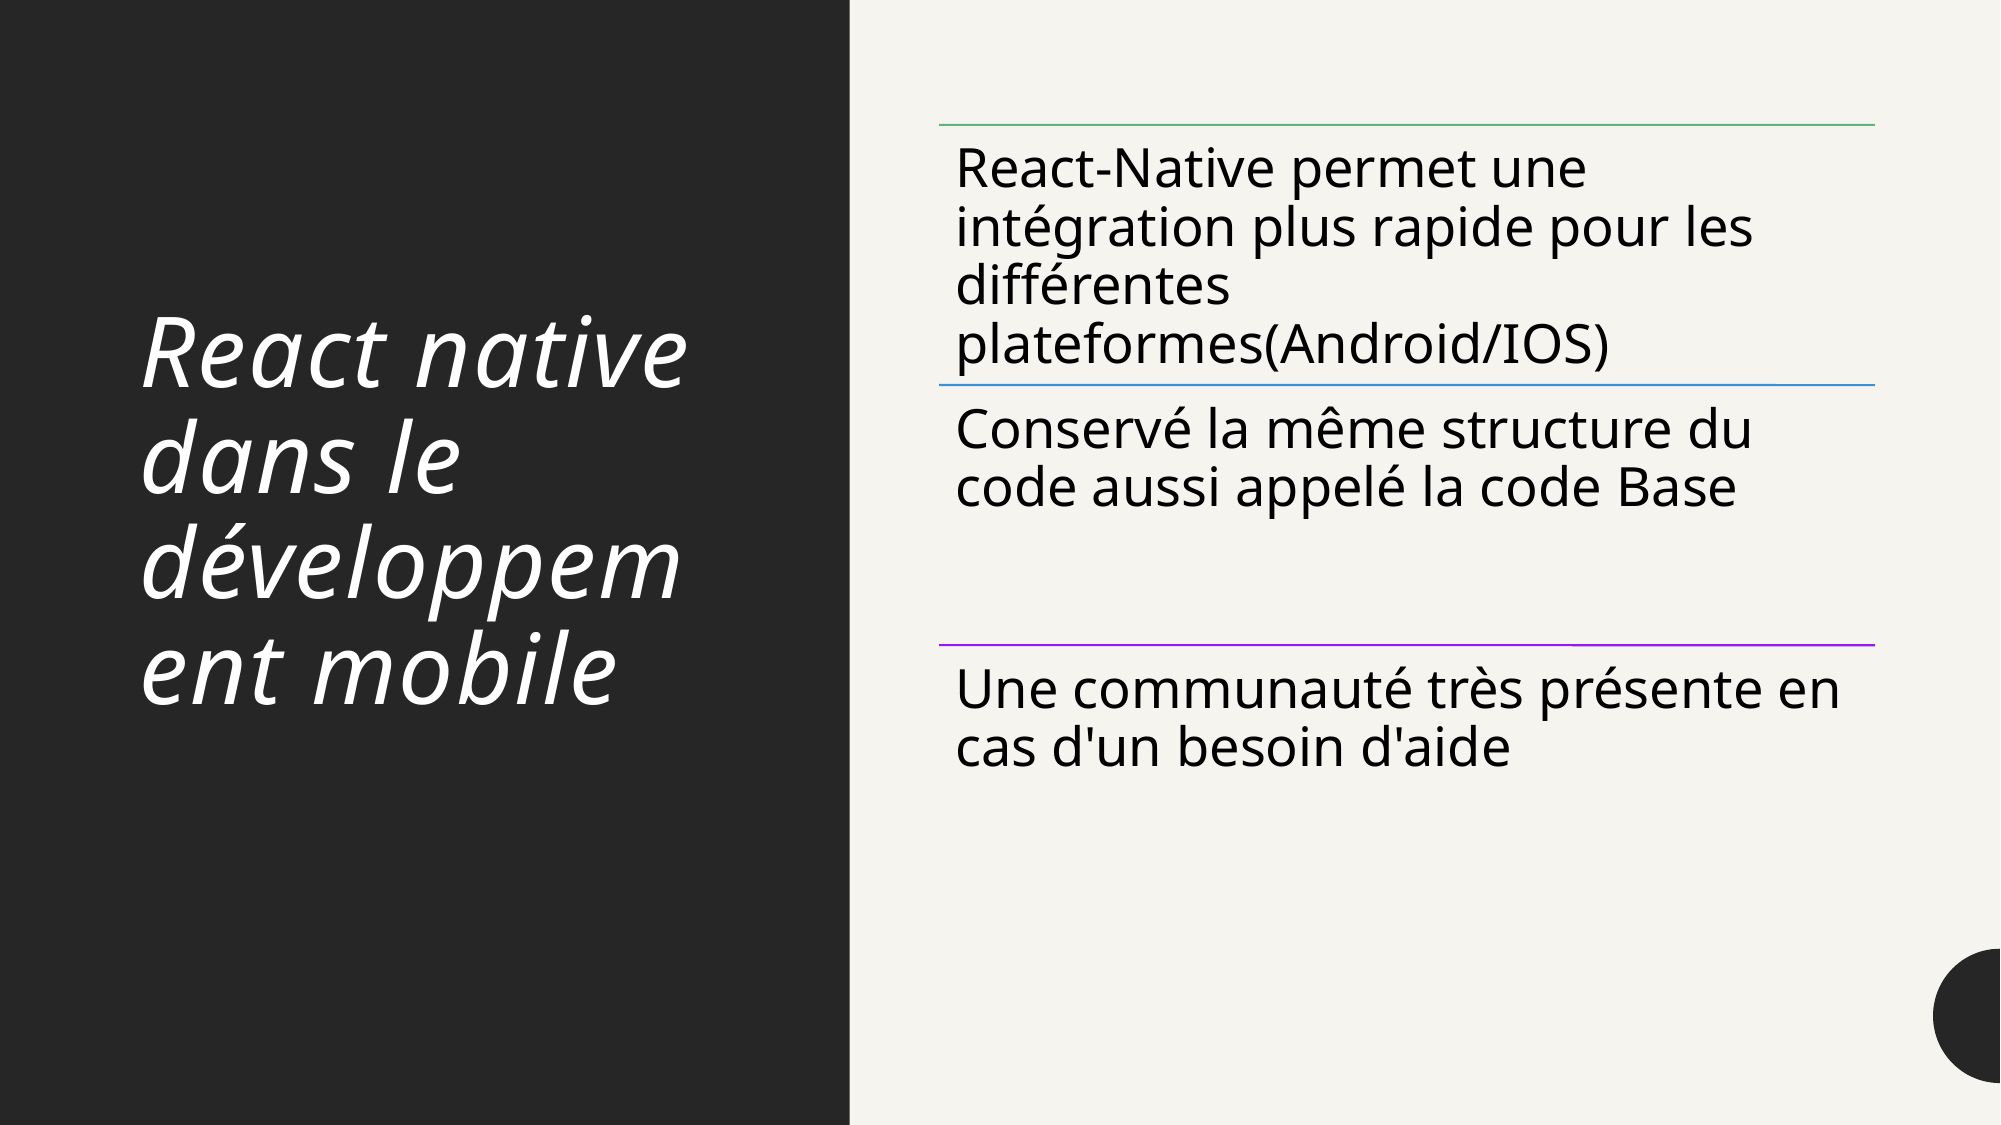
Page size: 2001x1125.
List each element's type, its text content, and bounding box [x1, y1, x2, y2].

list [939, 124, 1875, 906]
text_box [1933, 948, 2000, 1084]
title React native dans le développement mobile [124, 124, 753, 905]
text_box [0, 0, 851, 1125]
text_box [851, 0, 2000, 1125]
